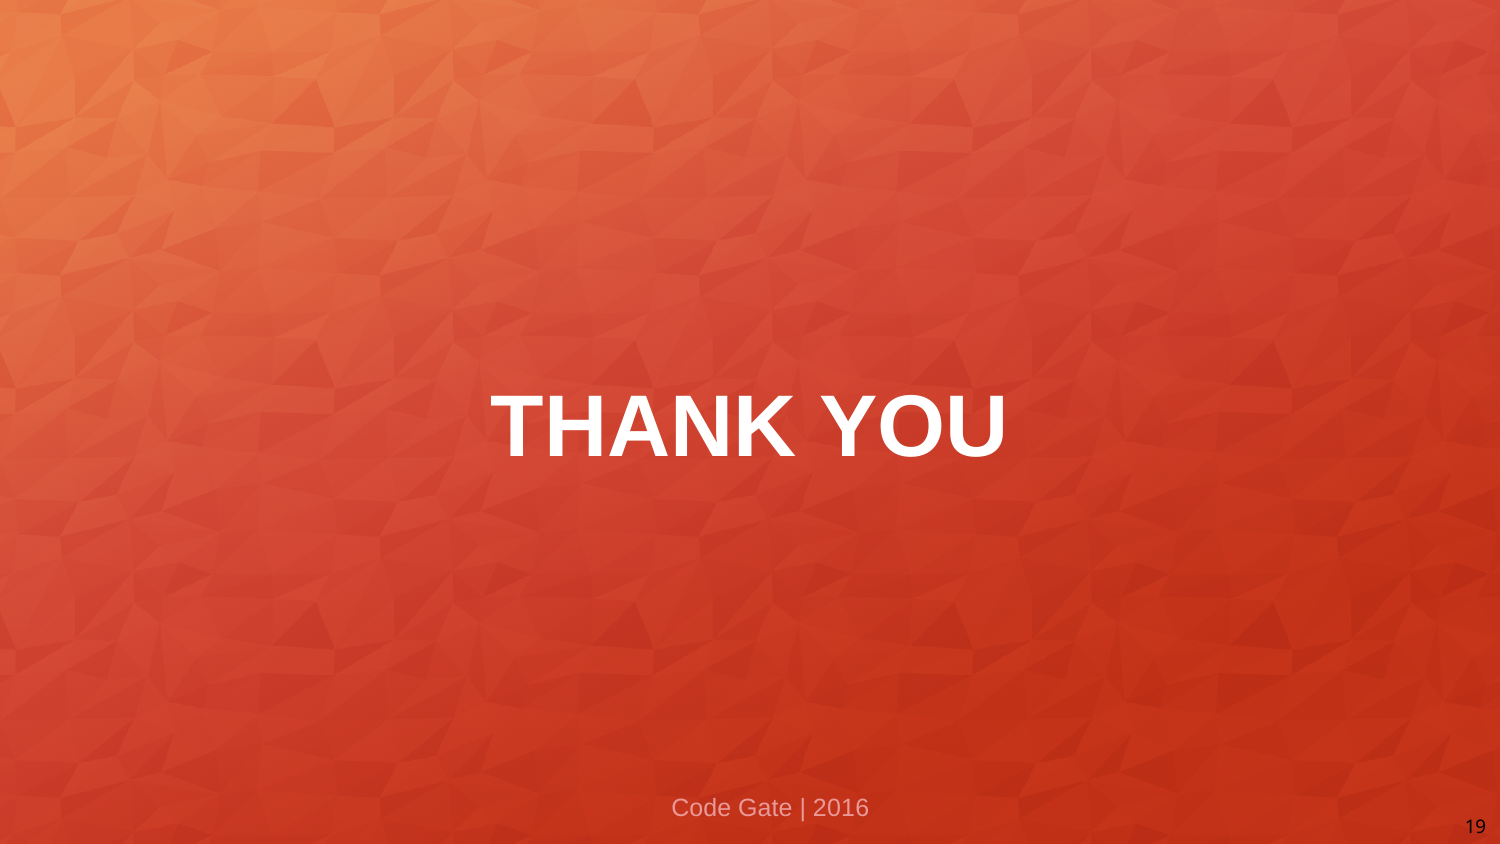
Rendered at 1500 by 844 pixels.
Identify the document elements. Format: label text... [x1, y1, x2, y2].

title THANK YOU [136, 377, 1364, 466]
subtitle Code Gate | 2016 [537, 785, 1004, 829]
picture [0, 0, 1500, 844]
